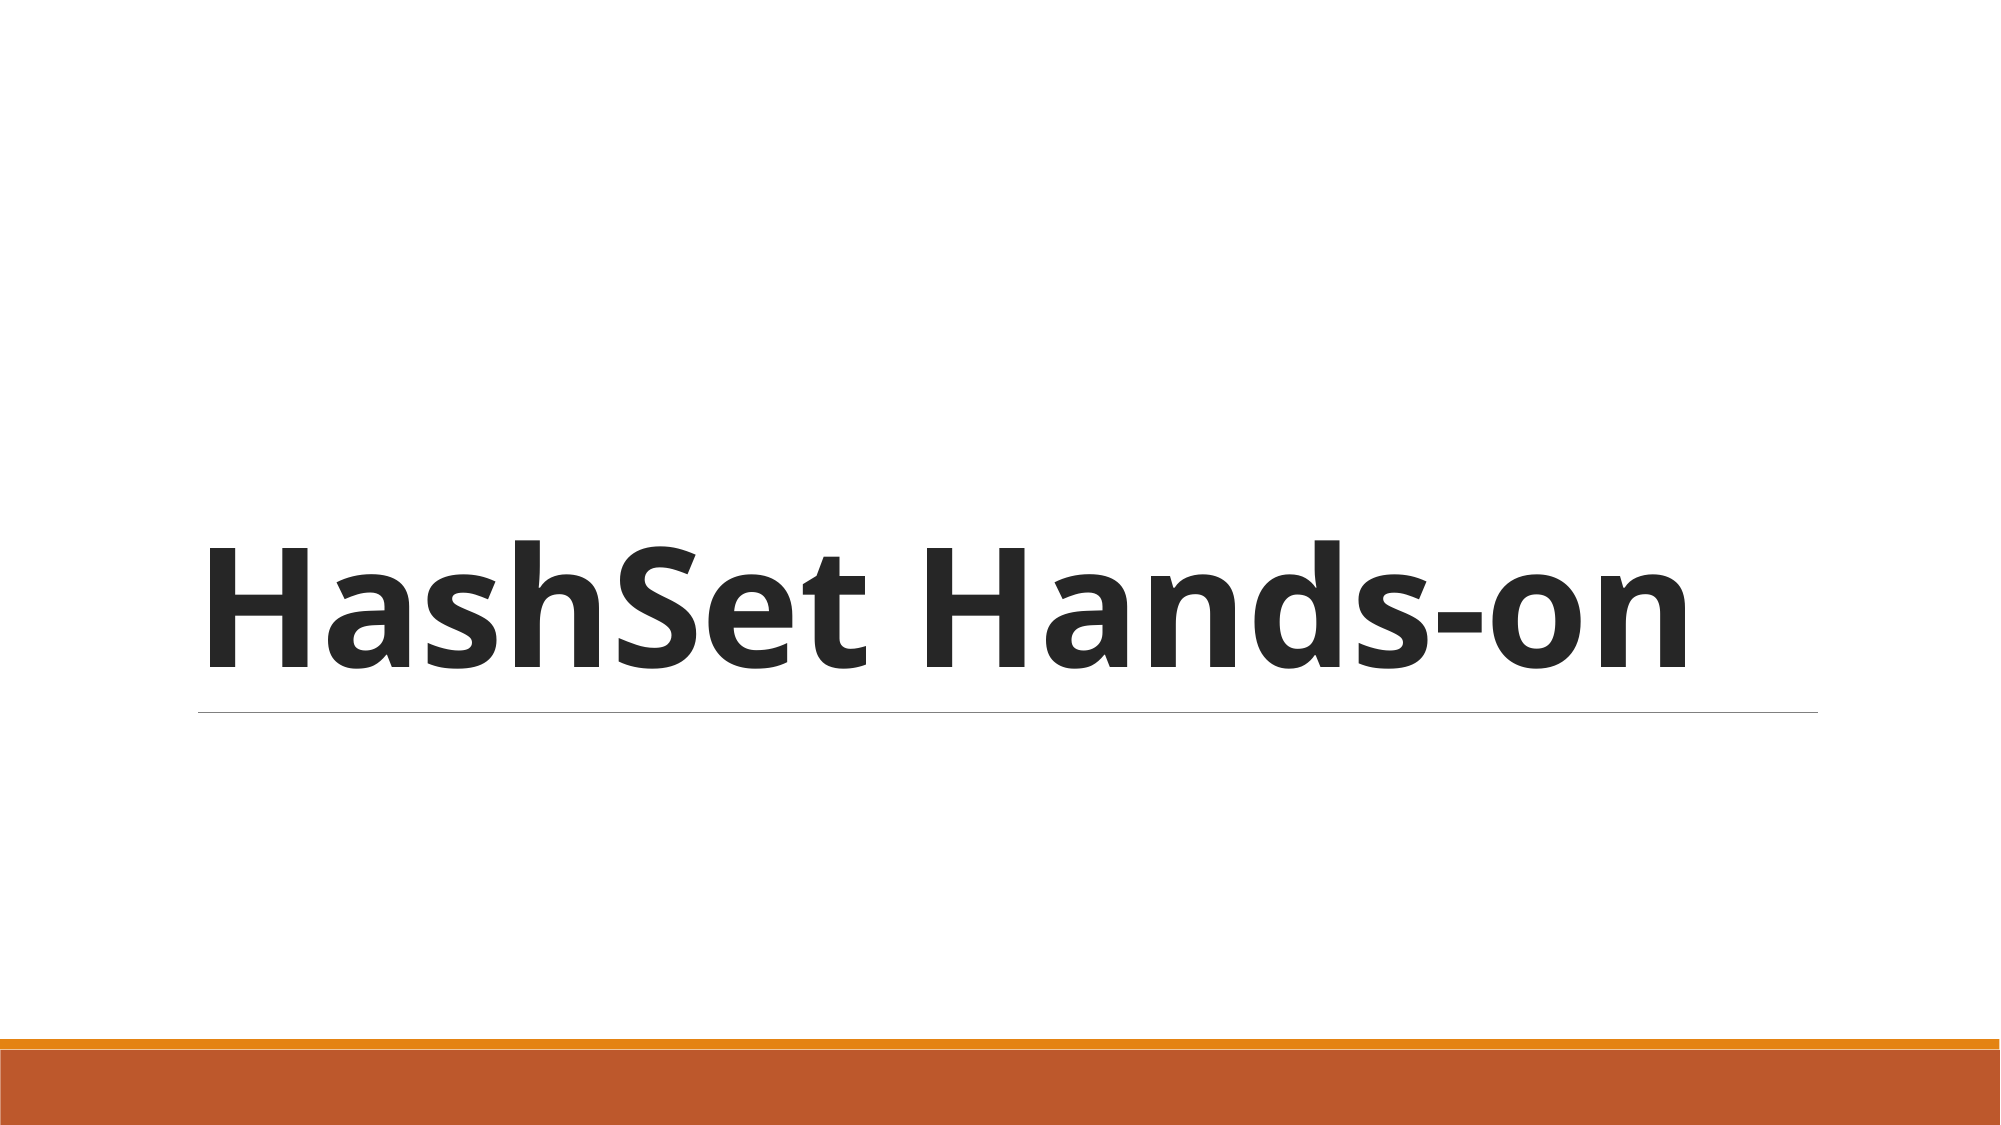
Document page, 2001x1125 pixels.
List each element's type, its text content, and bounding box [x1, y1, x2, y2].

title HashSet Hands-on [180, 124, 1830, 710]
